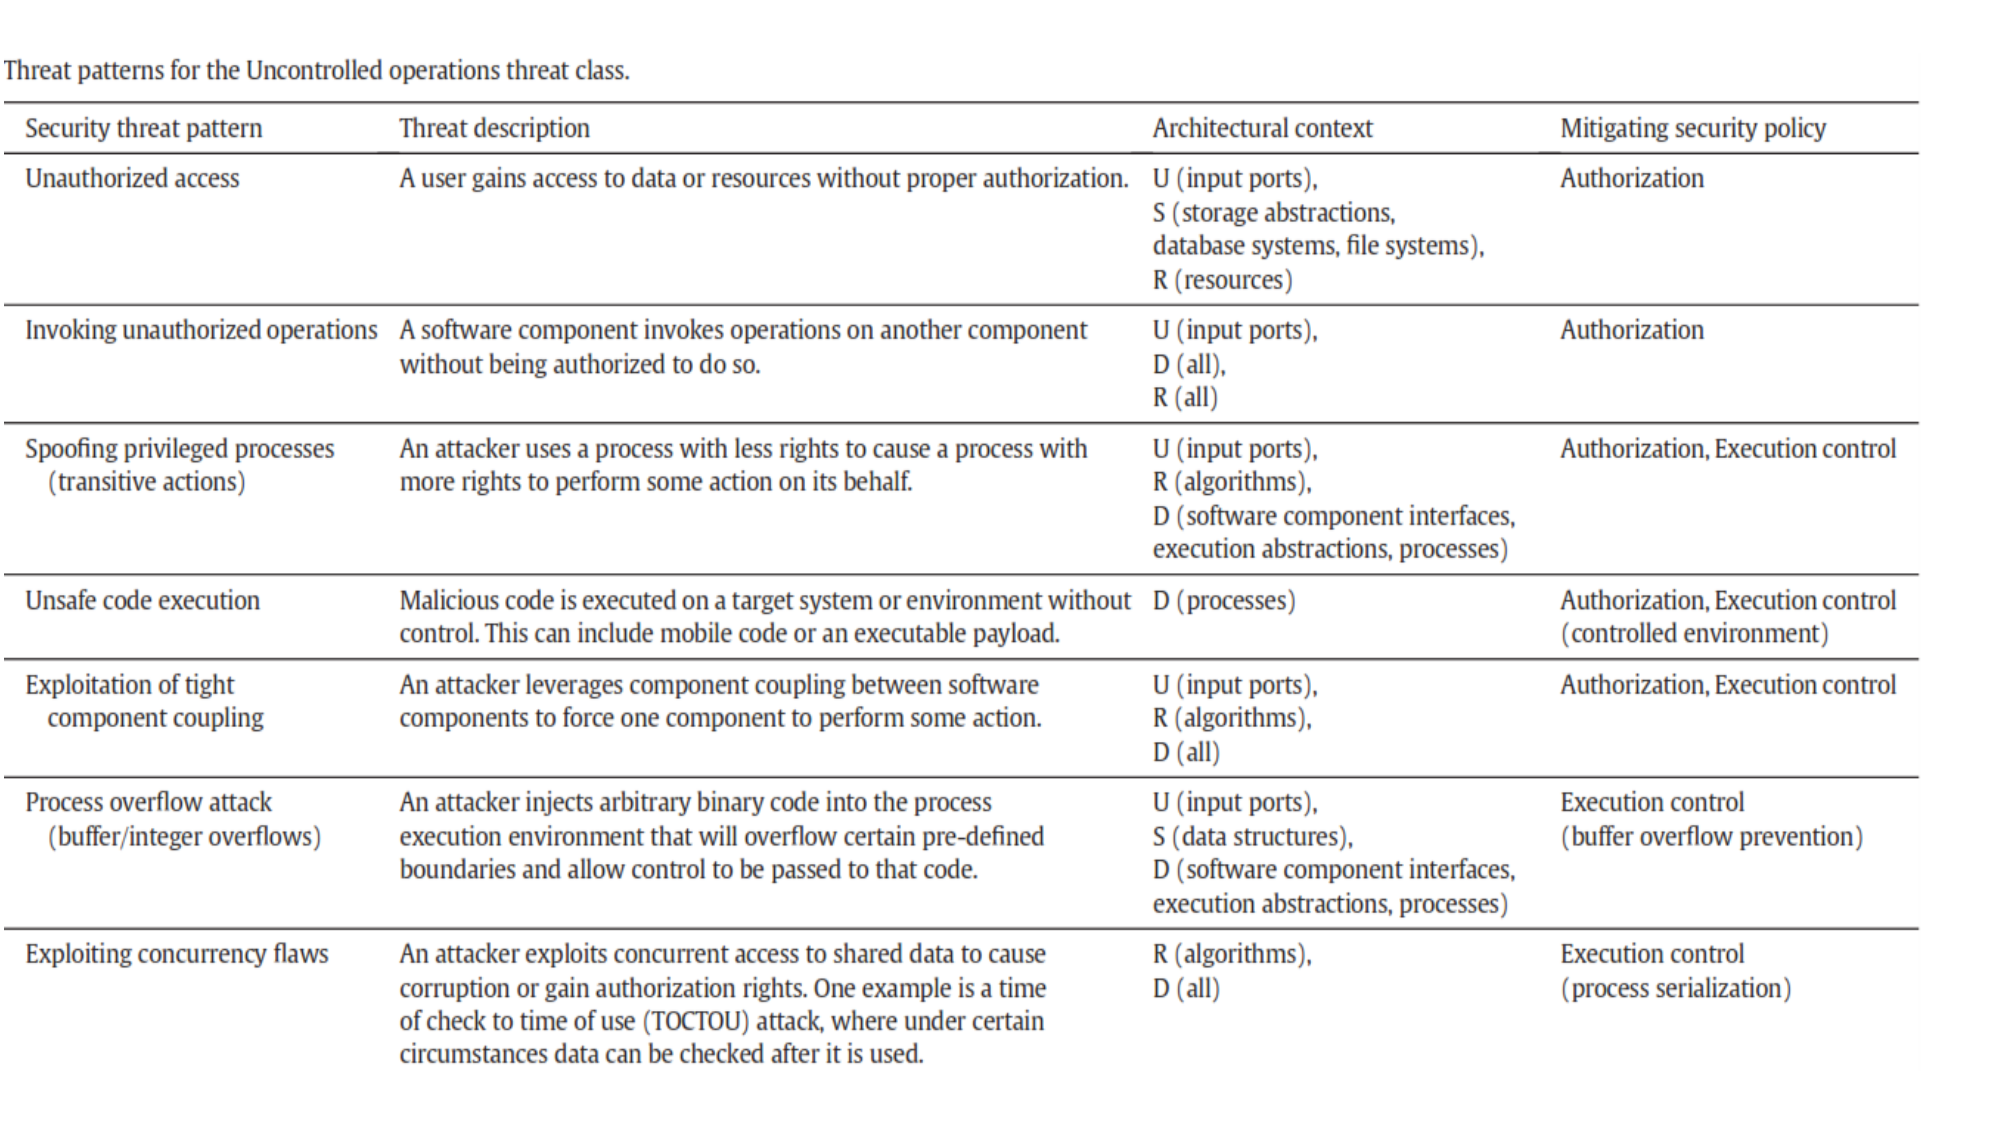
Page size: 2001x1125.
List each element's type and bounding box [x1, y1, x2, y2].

picture [4, 53, 1994, 1071]
